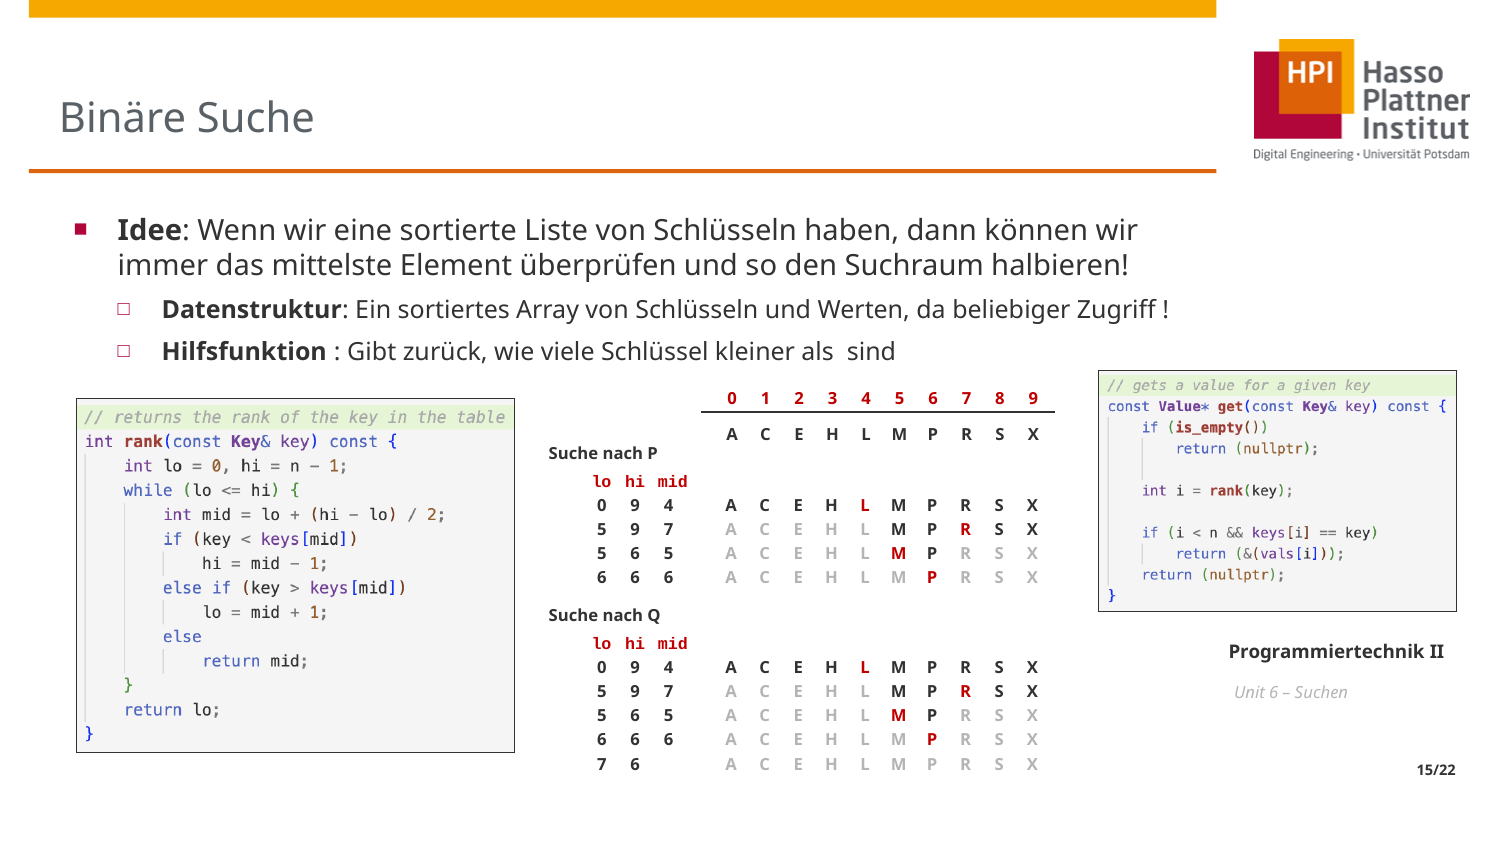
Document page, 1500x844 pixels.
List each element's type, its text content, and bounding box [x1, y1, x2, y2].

text_box 6 [621, 539, 649, 563]
picture [1098, 370, 1457, 612]
text_box 6 [655, 725, 683, 753]
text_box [886, 678, 1045, 702]
text_box 5 [588, 701, 616, 725]
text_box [719, 564, 1045, 589]
text_box 7 [588, 750, 616, 777]
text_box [719, 492, 1045, 517]
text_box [719, 540, 1045, 564]
text_box Suche nach Q [548, 596, 655, 633]
text_box lo [588, 467, 616, 491]
text_box 9 [621, 653, 649, 677]
text_box 5 [588, 677, 616, 701]
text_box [719, 727, 1045, 750]
text_box 9 [621, 491, 649, 515]
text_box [719, 678, 878, 702]
text_box 5 [655, 539, 683, 563]
text_box 4 [655, 653, 683, 677]
text_box 7 [655, 515, 683, 539]
text_box 6 [621, 701, 649, 725]
text_box 5 [588, 515, 616, 539]
text_box hi [621, 629, 649, 653]
text_box 9 [621, 677, 649, 701]
picture [1254, 39, 1470, 161]
text_box 6 [588, 563, 616, 590]
title Binäre Suche [58, 17, 1187, 170]
text_box mid [655, 467, 691, 495]
text_box 4 [655, 491, 683, 515]
text_box 0 [588, 491, 616, 515]
text_box 9 [621, 515, 649, 539]
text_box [719, 516, 878, 540]
text_box hi [621, 467, 649, 491]
text_box 7 [655, 677, 683, 701]
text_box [700, 386, 1056, 413]
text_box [719, 654, 1045, 679]
text_box 6 [621, 750, 649, 777]
text_box 6 [588, 725, 616, 750]
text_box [886, 516, 1045, 540]
text_box Suche nach P [548, 434, 655, 471]
text_box 6 [655, 563, 683, 590]
text_box 6 [621, 563, 649, 590]
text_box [720, 421, 1046, 446]
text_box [719, 751, 1045, 776]
text_box 5 [588, 539, 616, 563]
picture [76, 398, 516, 753]
text_box lo [588, 629, 616, 653]
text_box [719, 702, 1045, 726]
text_box 5 [655, 701, 683, 725]
text_box 6 [621, 725, 649, 750]
text_box mid [655, 629, 691, 657]
text_box 0 [588, 653, 616, 677]
